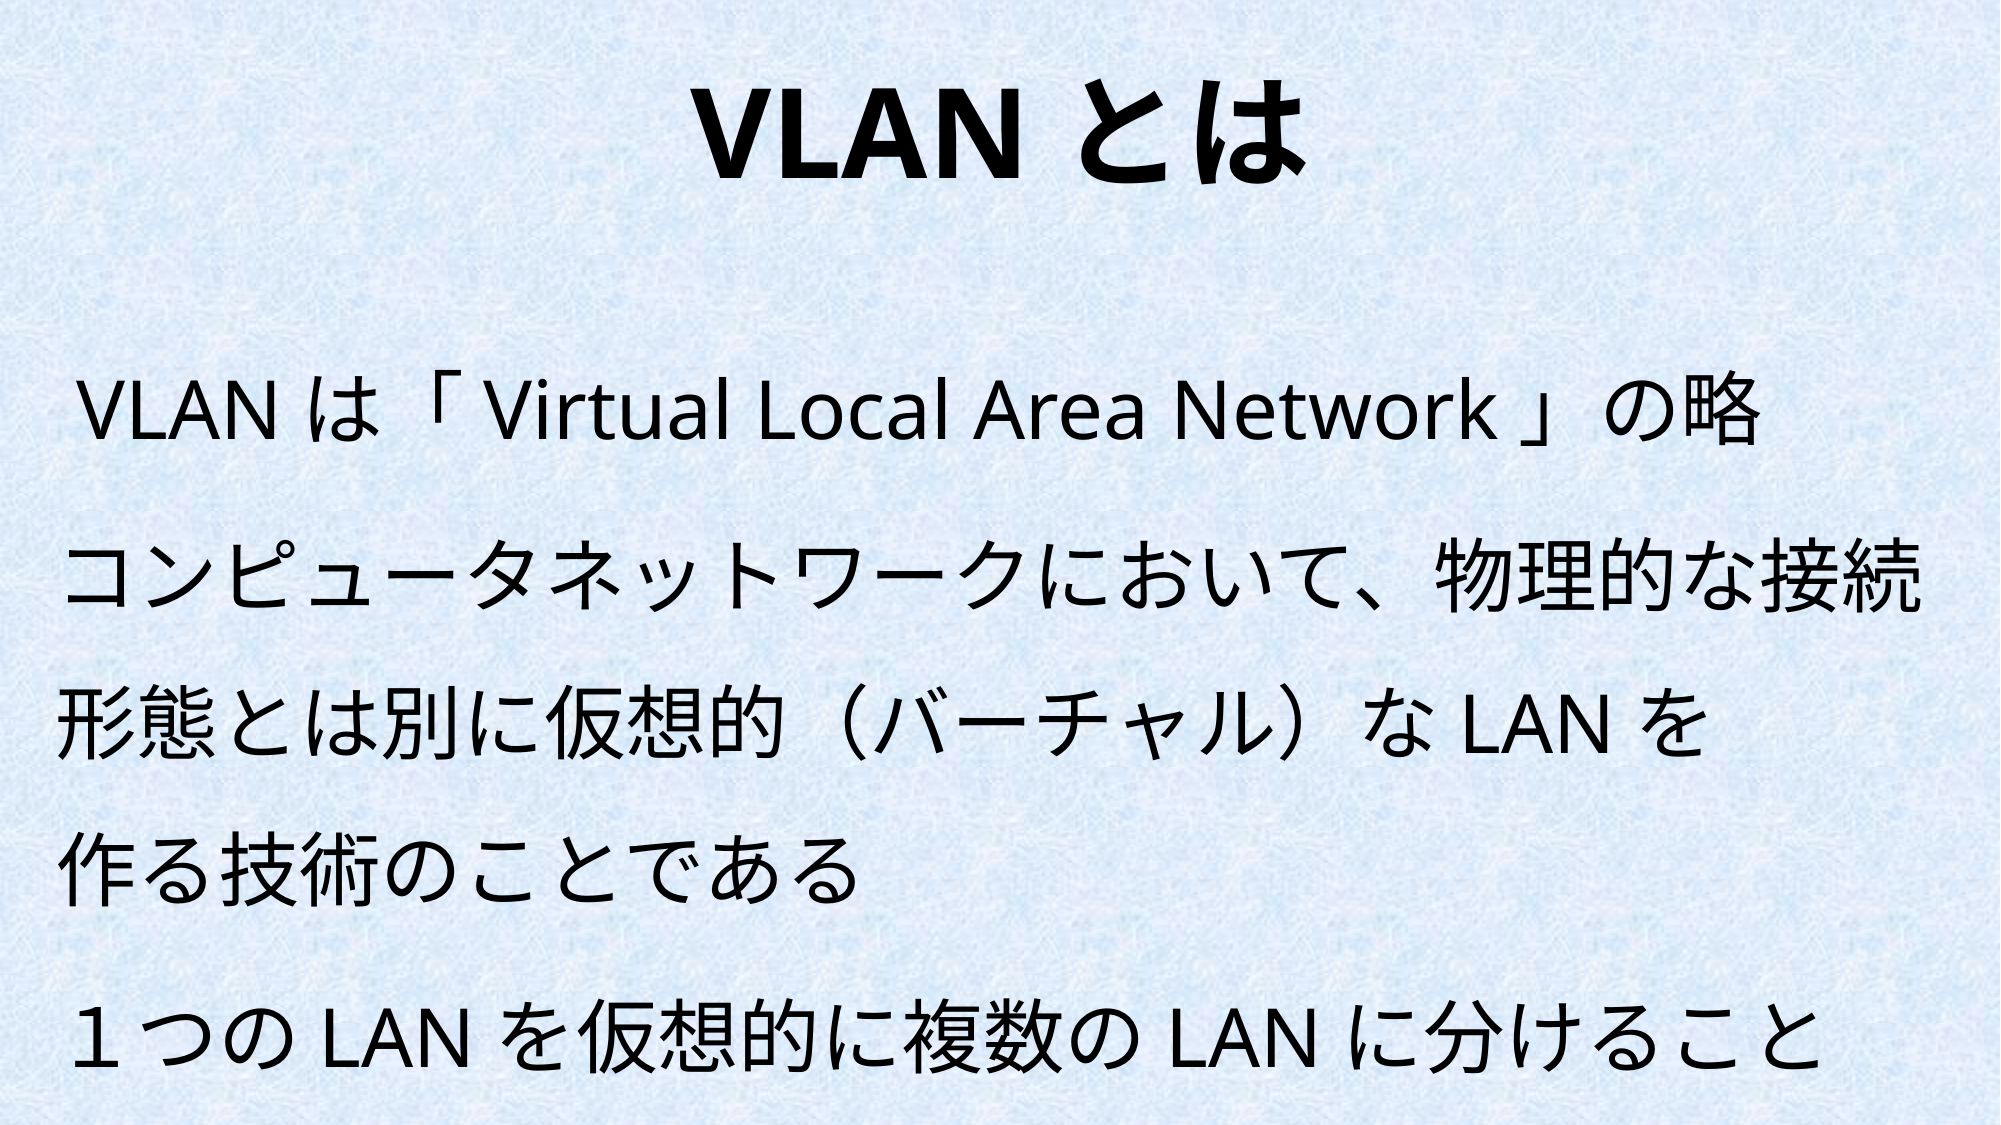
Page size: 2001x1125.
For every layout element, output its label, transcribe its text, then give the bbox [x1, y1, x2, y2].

title VLANとは [421, 29, 1579, 247]
list VLANは「Virtual Local Area Network」の略 コンピュータネットワークにおいて、物理的な接続形態とは別に仮想的（バーチャル）なLANを 作る技術のことである １つのLANを仮想的に複数のLANに分けること [40, 301, 1960, 1096]
